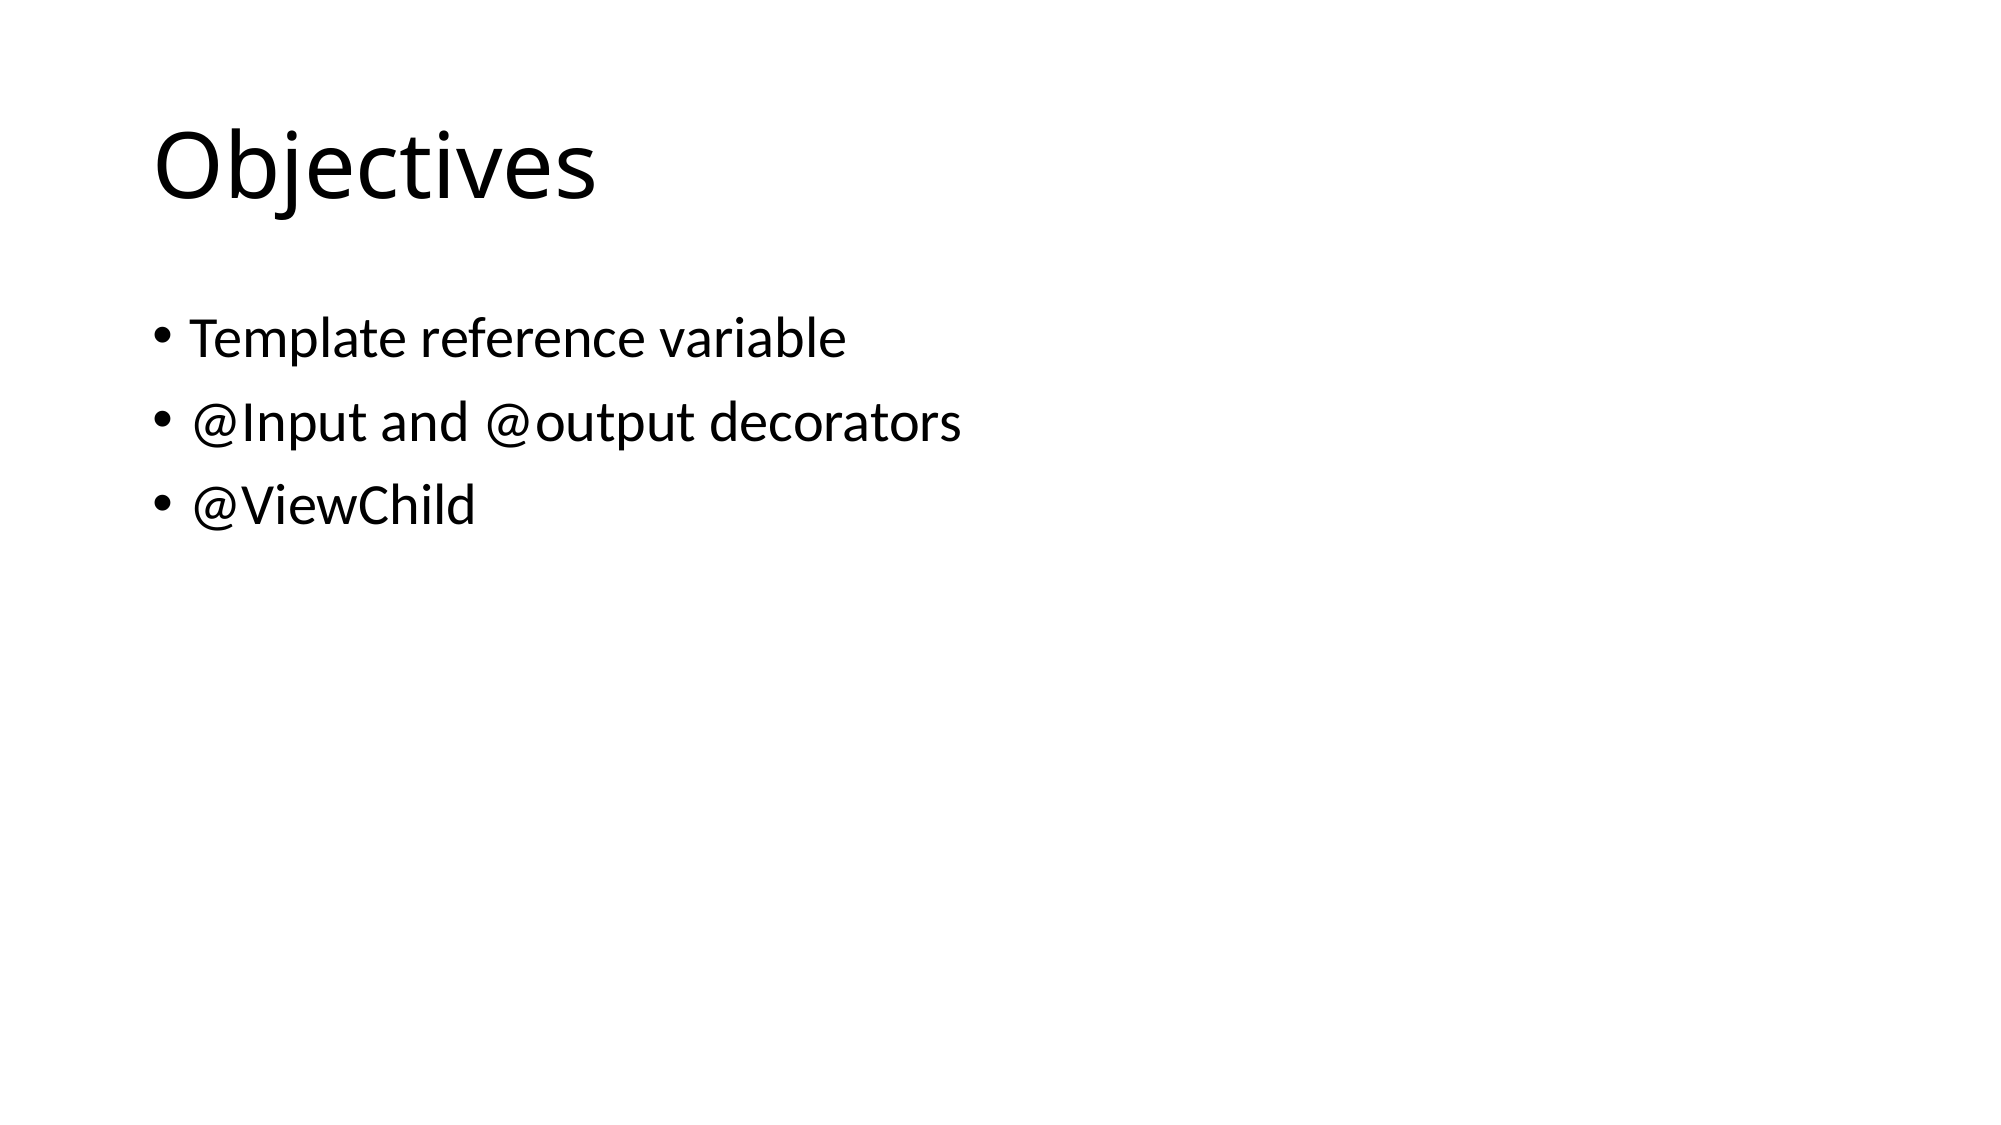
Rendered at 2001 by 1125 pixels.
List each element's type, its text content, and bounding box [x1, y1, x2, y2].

title Objectives [137, 59, 1863, 278]
list Template reference variable @Input and @output decorators @ViewChild [137, 299, 1863, 1014]
